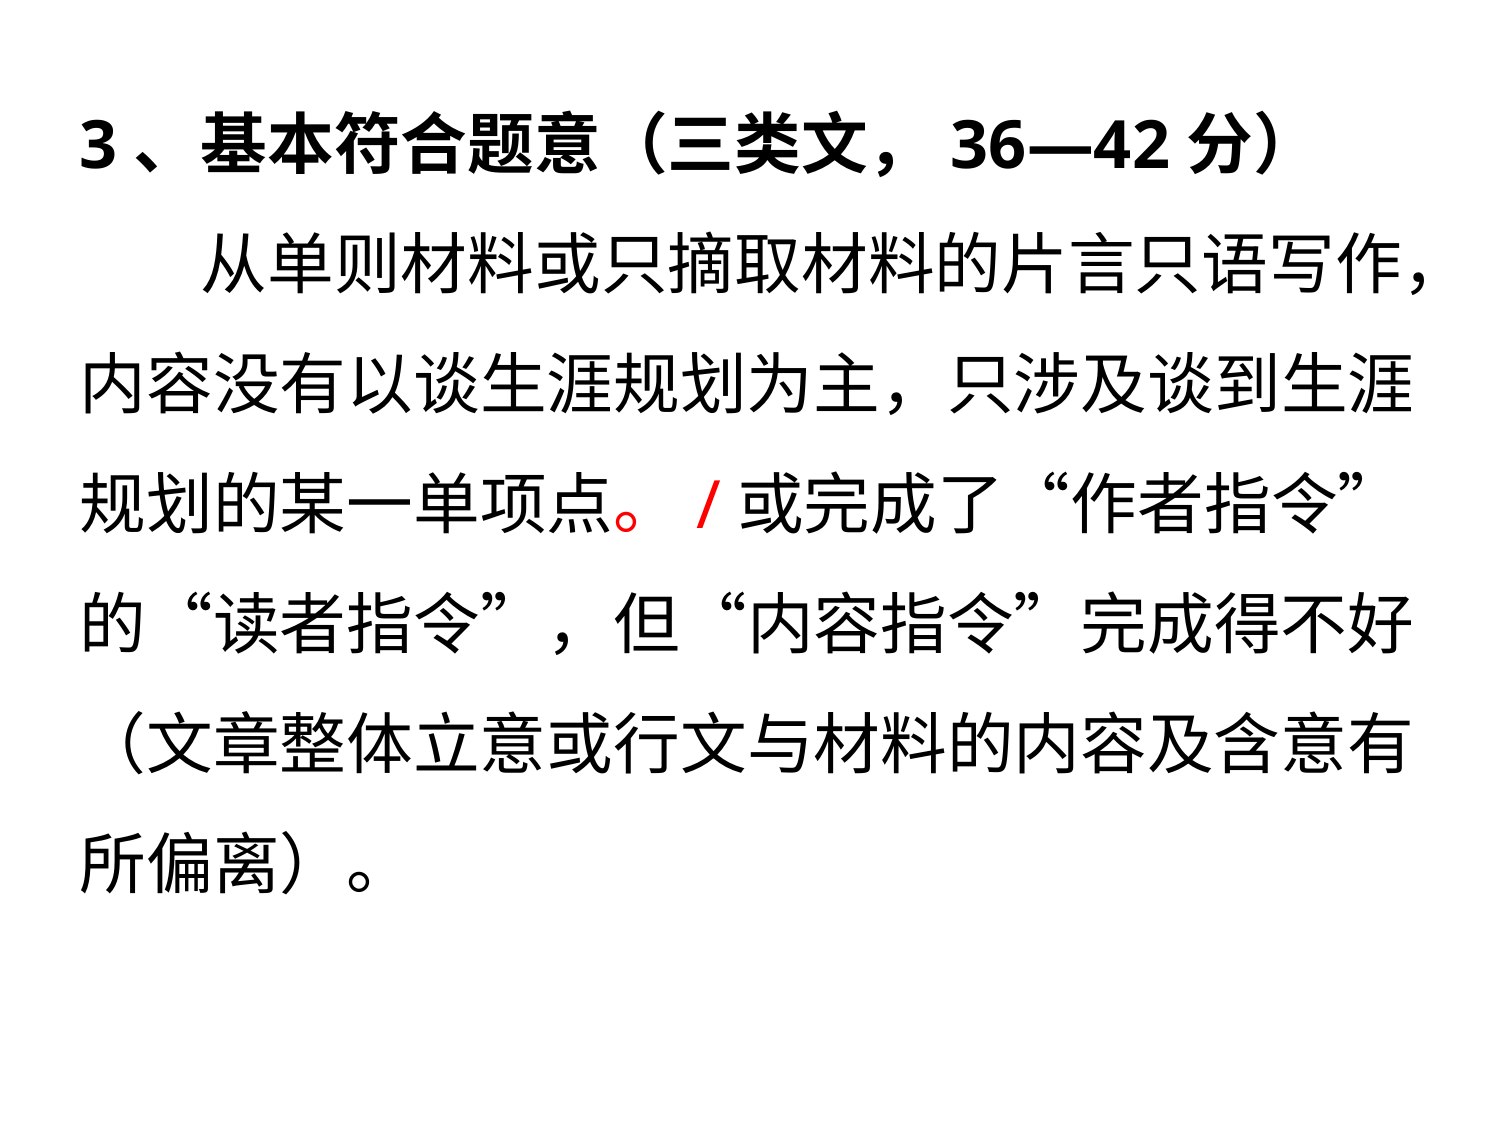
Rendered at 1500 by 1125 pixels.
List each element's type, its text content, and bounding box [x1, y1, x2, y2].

text_box 3、基本符合题意（三类文，36—42分） 从单则材料或只摘取材料的片言只语写作，内容没有以谈生涯规划为主，只涉及谈到生涯规划的某一单项点。/或完成了“作者指令”的“读者指令”，但“内容指令”完成得不好（文章整体立意或行文与材料的内容及含意有所偏离）。 [64, 54, 1459, 909]
